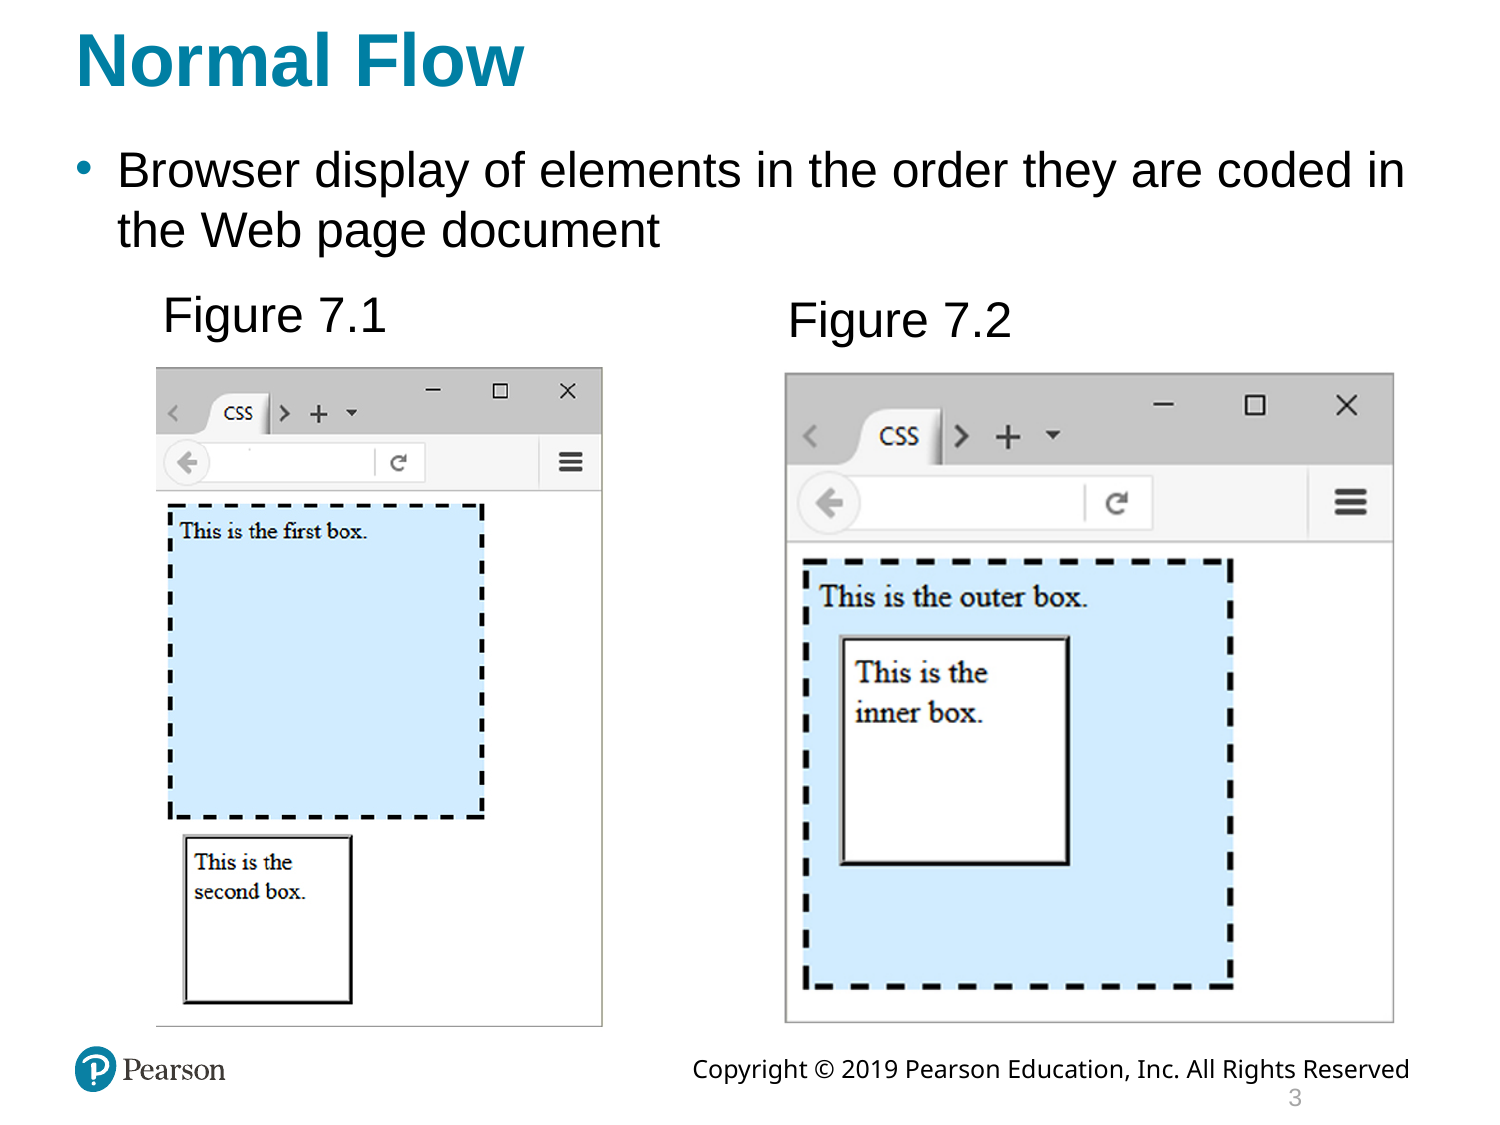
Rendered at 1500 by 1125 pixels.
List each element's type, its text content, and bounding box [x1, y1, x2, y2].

picture [771, 360, 1407, 1036]
title Normal Flow [75, 0, 1413, 102]
list Figure 7.1 [162, 282, 413, 355]
list Browser display of elements in the order they are coded in the Web page document [75, 137, 1413, 776]
list Figure 7.2 [787, 287, 1040, 359]
picture [146, 357, 613, 1037]
